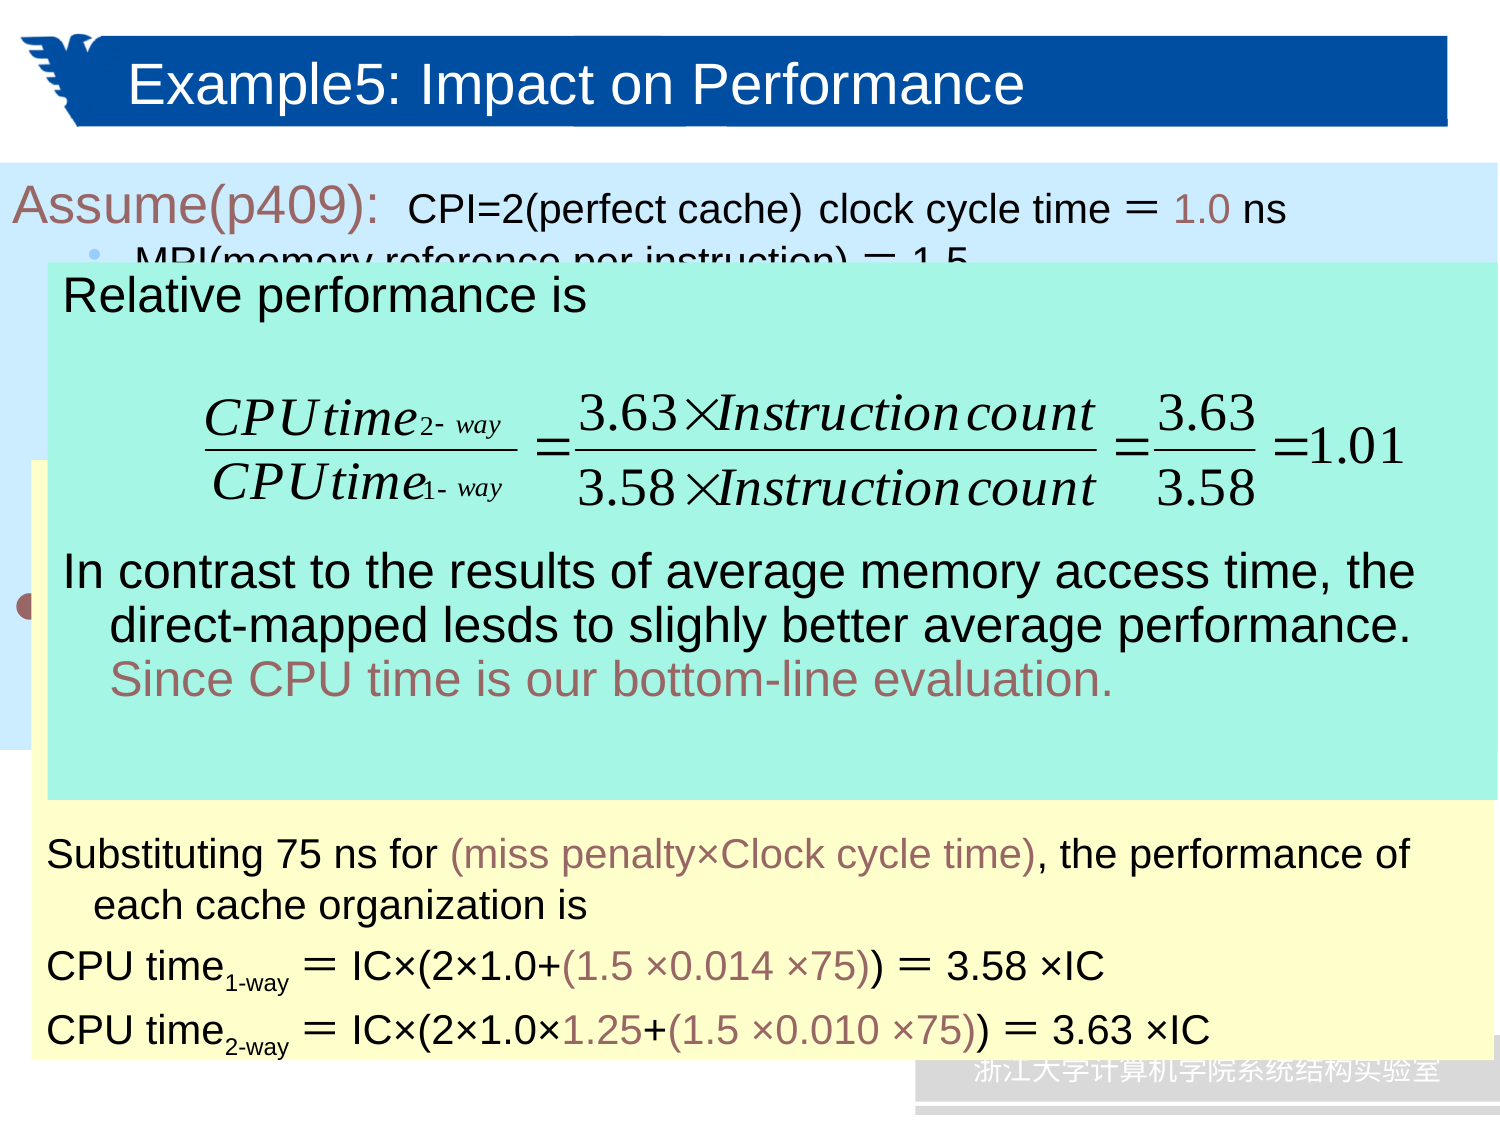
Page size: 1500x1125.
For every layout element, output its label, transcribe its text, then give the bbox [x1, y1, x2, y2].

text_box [47, 262, 1498, 801]
picture [5, 19, 112, 127]
title Example5: Impact on Performance [112, 0, 1450, 175]
list Assume(p409): CPI=2(perfect cache) clock cycle time＝1.0 ns MPI(memory reference per instruction)＝1.5 Size of both caches is 64K and size of both block is 64 bytes One cache is direct mapped and other is two-way set associative. the former has miss rate of 1.4%, the latter has miss rate 1.0% The selection multiplexor forces CPU clock cycle time to be stretched 1.25 times Miss penalty is 75ns,and hit time is 1 clock cycle What is the impact of two diffect cache organizations on performance of CPU (first,calculate the average memory access time and then CPU performance.)? [0, 162, 1498, 750]
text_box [31, 459, 1495, 1061]
